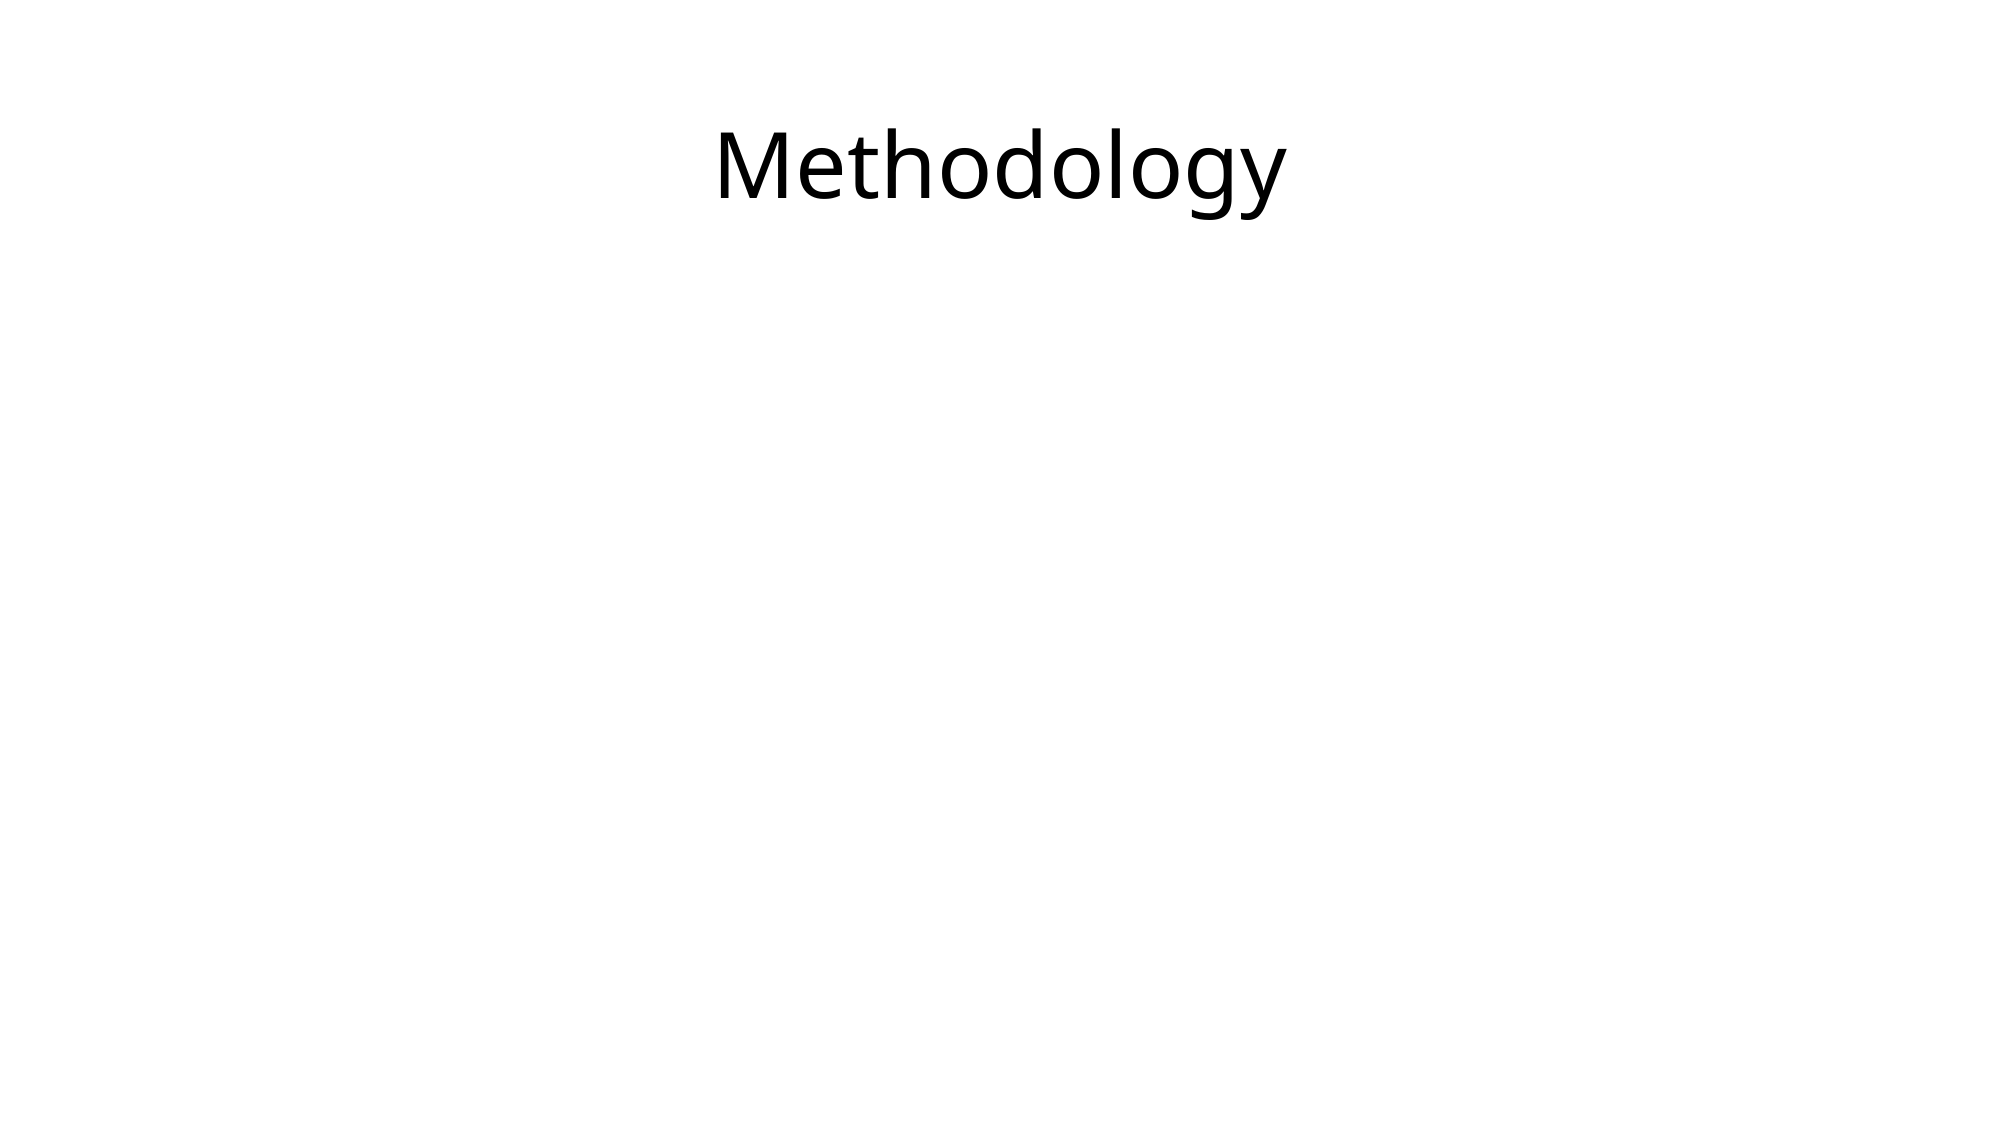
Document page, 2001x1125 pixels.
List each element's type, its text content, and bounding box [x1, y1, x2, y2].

title Methodology [137, 59, 1863, 278]
